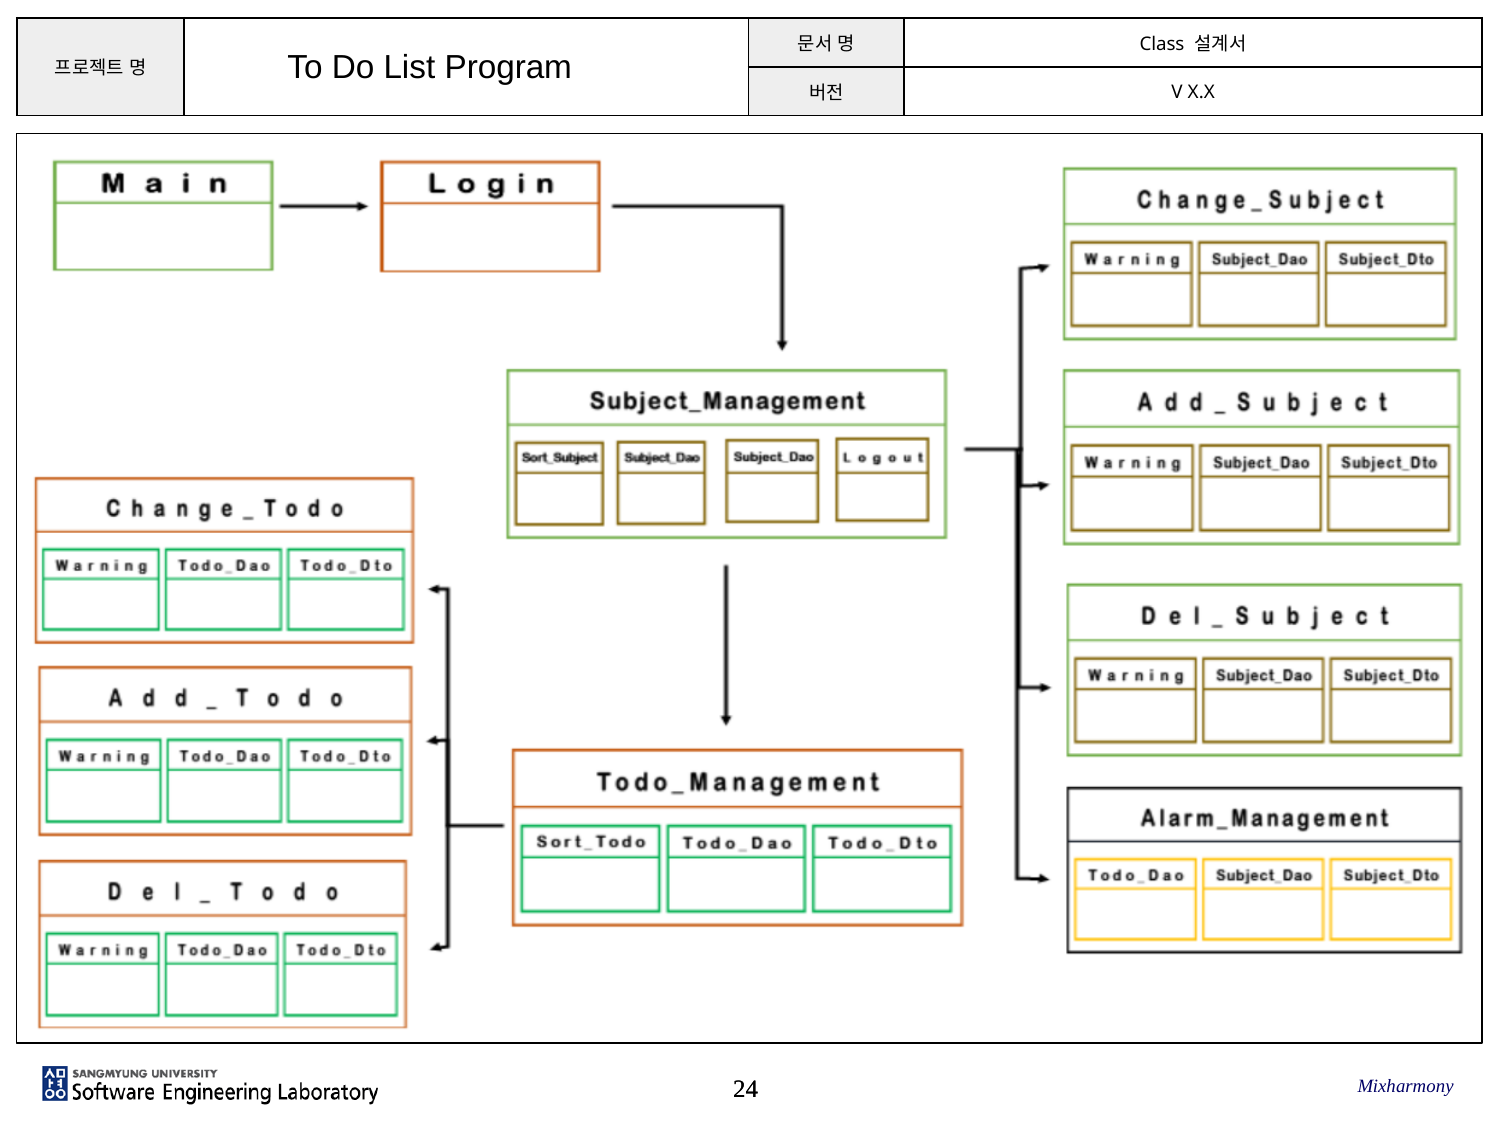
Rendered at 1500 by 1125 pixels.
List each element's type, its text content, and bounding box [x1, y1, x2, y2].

picture [29, 152, 1471, 1041]
text_box To Do List Program [272, 37, 667, 93]
text_box [1476, 371, 1500, 447]
picture [42, 1066, 382, 1106]
footer Mixharmony [994, 1060, 1454, 1110]
